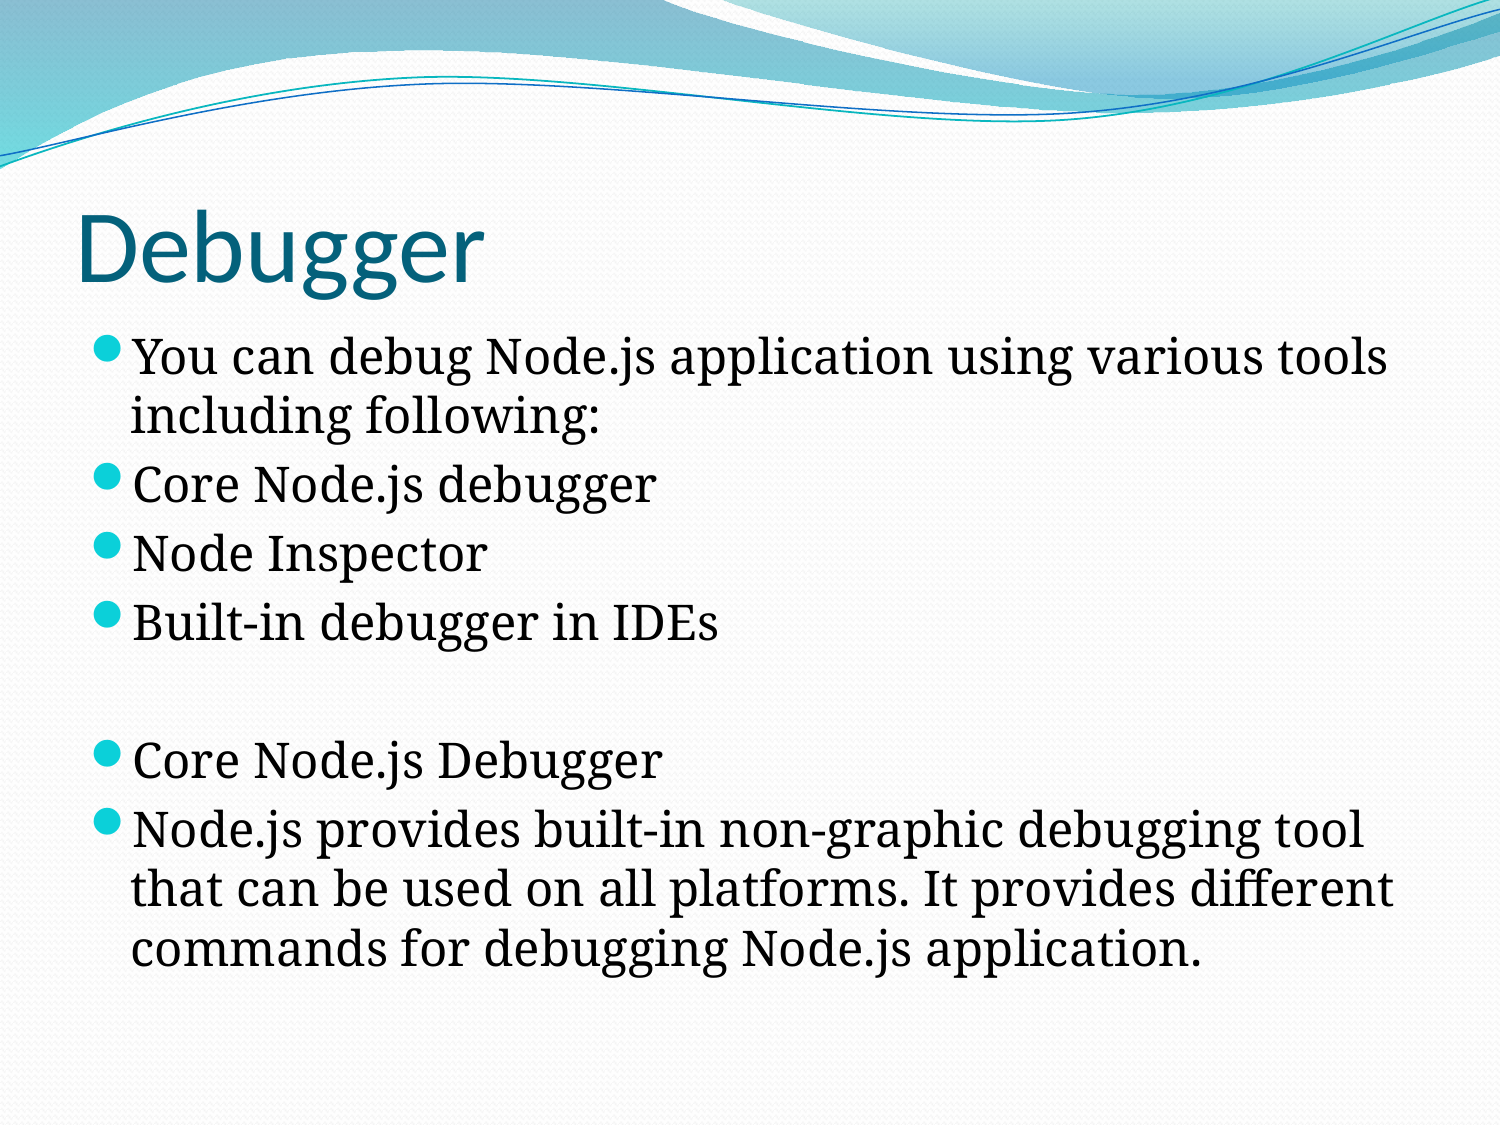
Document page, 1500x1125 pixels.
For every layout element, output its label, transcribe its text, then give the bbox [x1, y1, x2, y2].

title Debugger [75, 115, 1425, 303]
list You can debug Node.js application using various tools including following: Core Node.js debugger Node Inspector Built-in debugger in IDEs Core Node.js Debugger Node.js provides built-in non-graphic debugging tool that can be used on all platforms. It provides different commands for debugging Node.js application. [75, 317, 1425, 1038]
